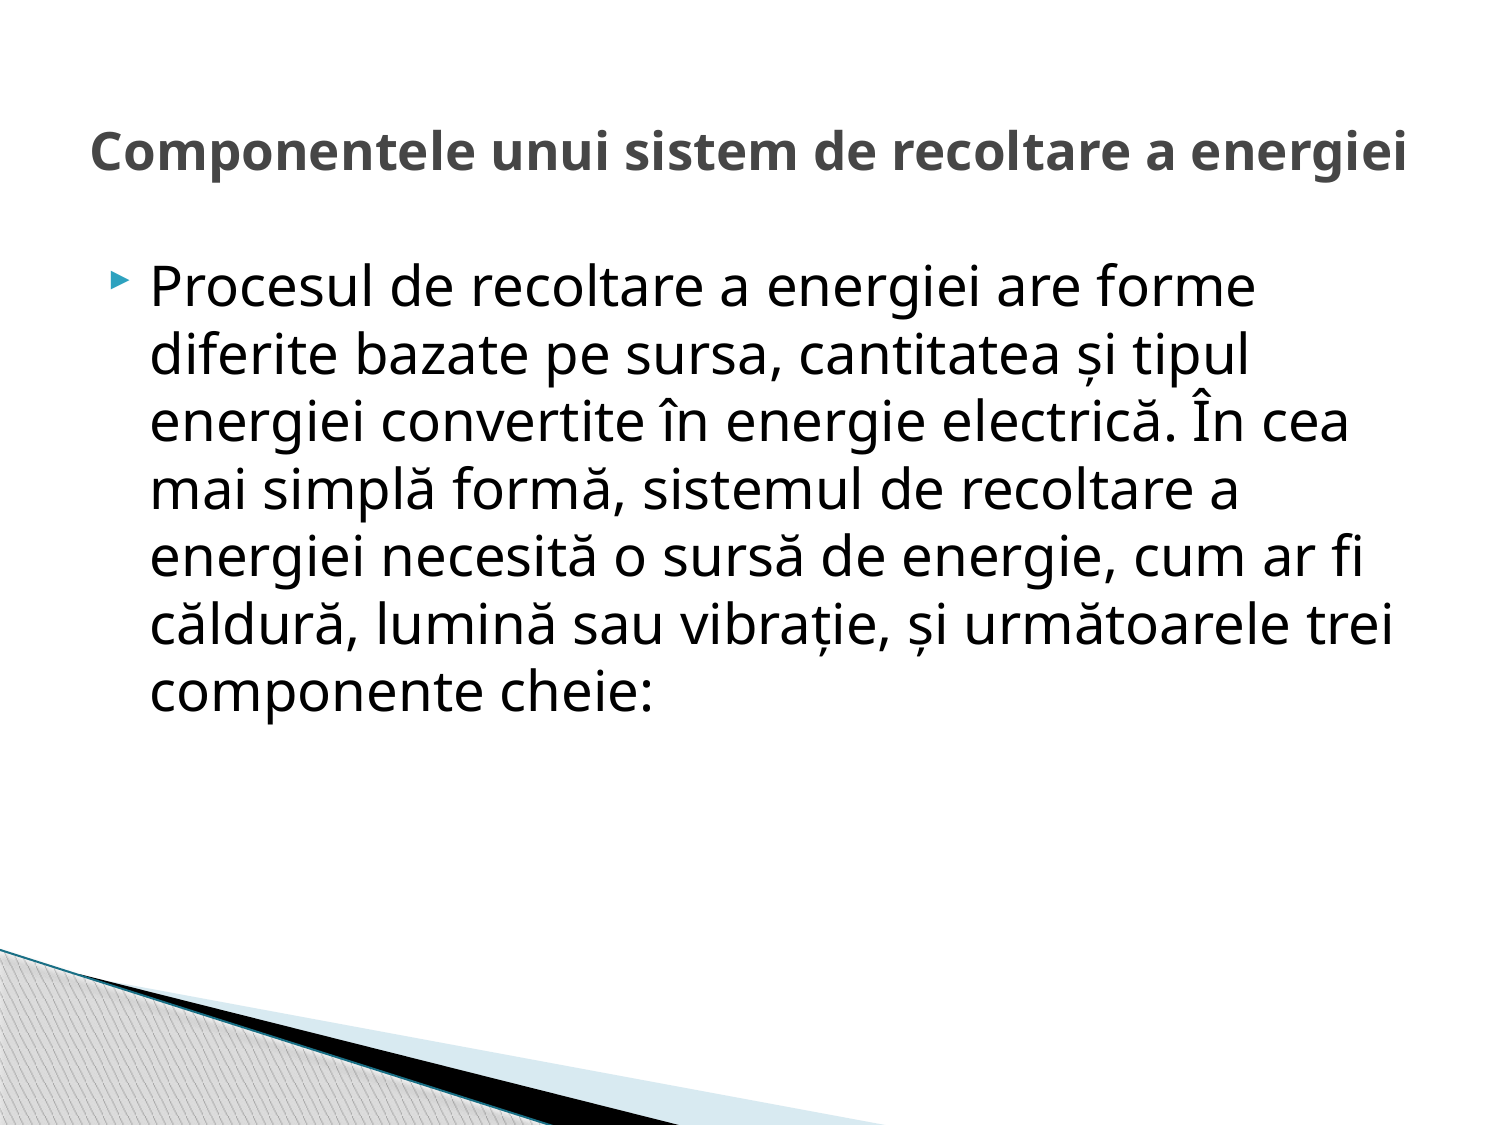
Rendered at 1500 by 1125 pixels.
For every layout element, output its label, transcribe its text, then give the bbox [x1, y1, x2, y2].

list Procesul de recoltare a energiei are forme diferite bazate pe sursa, cantitatea și tipul energiei convertite în energie electrică. În cea mai simplă formă, sistemul de recoltare a energiei necesită o sursă de energie, cum ar fi căldură, lumină sau vibrație, și următoarele trei componente cheie: [75, 275, 1425, 986]
title Componentele unui sistem de recoltare a energiei [75, 87, 1425, 275]
